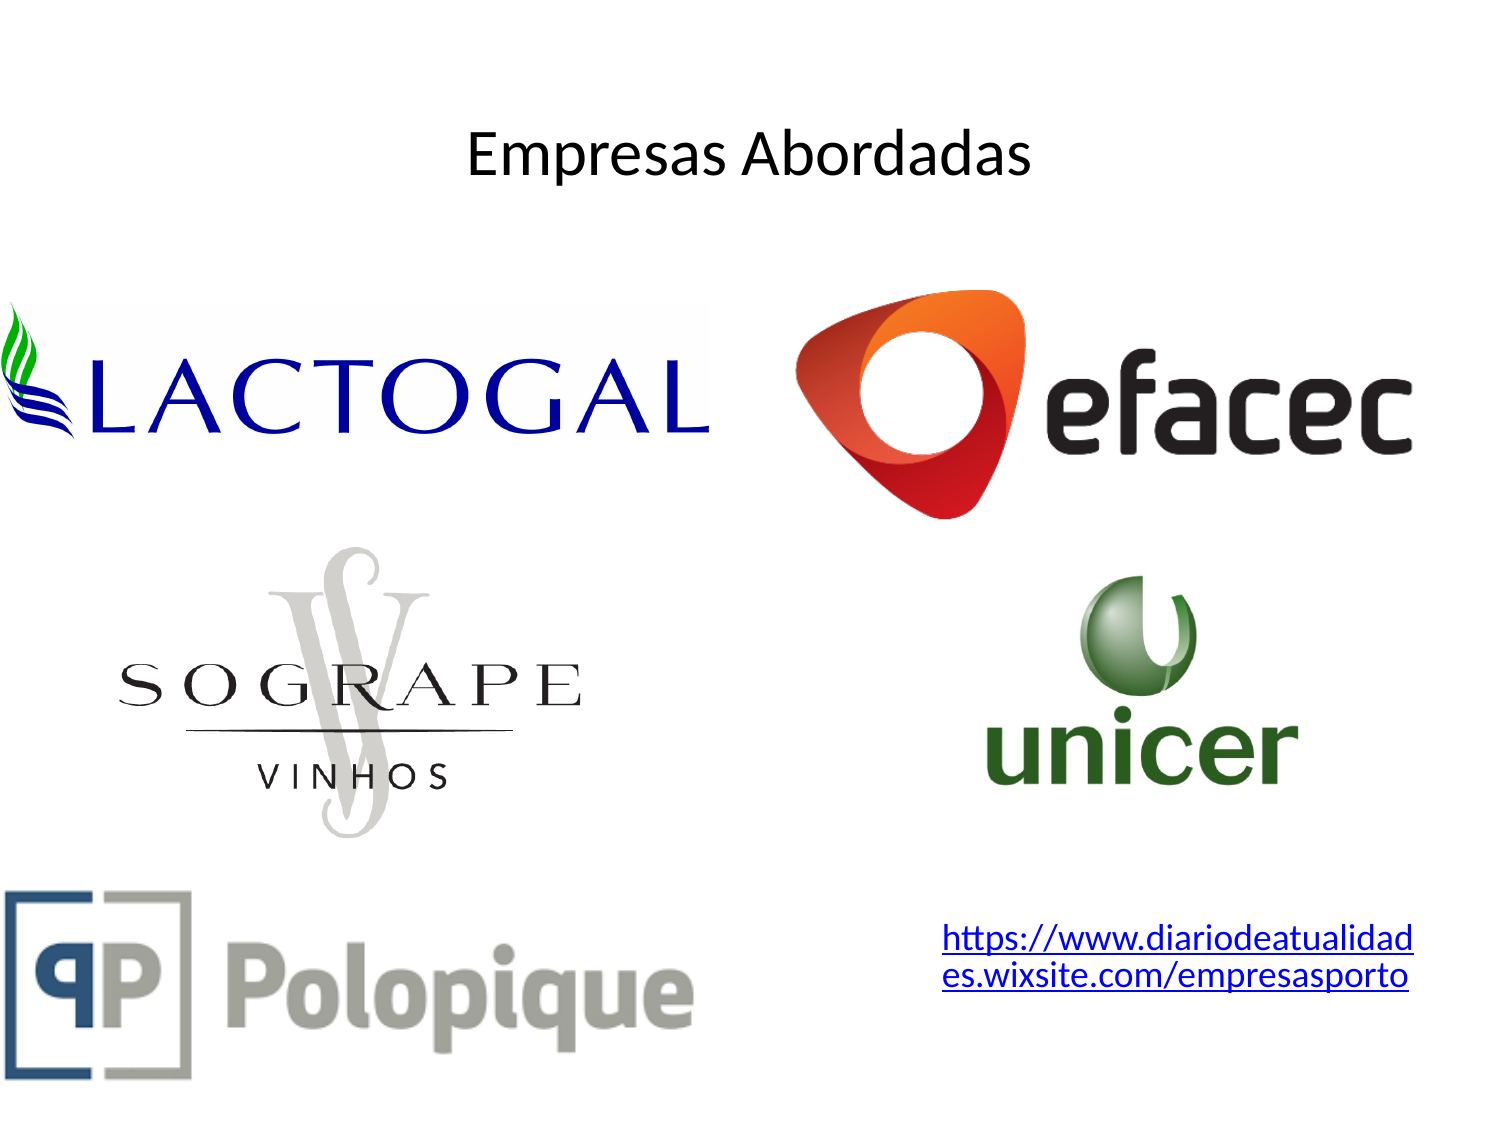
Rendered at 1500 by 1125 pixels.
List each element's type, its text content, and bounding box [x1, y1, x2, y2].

picture [0, 868, 709, 1125]
text_box Empresas Abordadas [306, 101, 1193, 197]
picture [791, 290, 1500, 527]
picture [950, 538, 1334, 835]
text_box https://www.diariodeatualidades.wixsite.com/empresasporto [927, 905, 1436, 1010]
picture [111, 526, 585, 861]
picture [0, 302, 709, 439]
